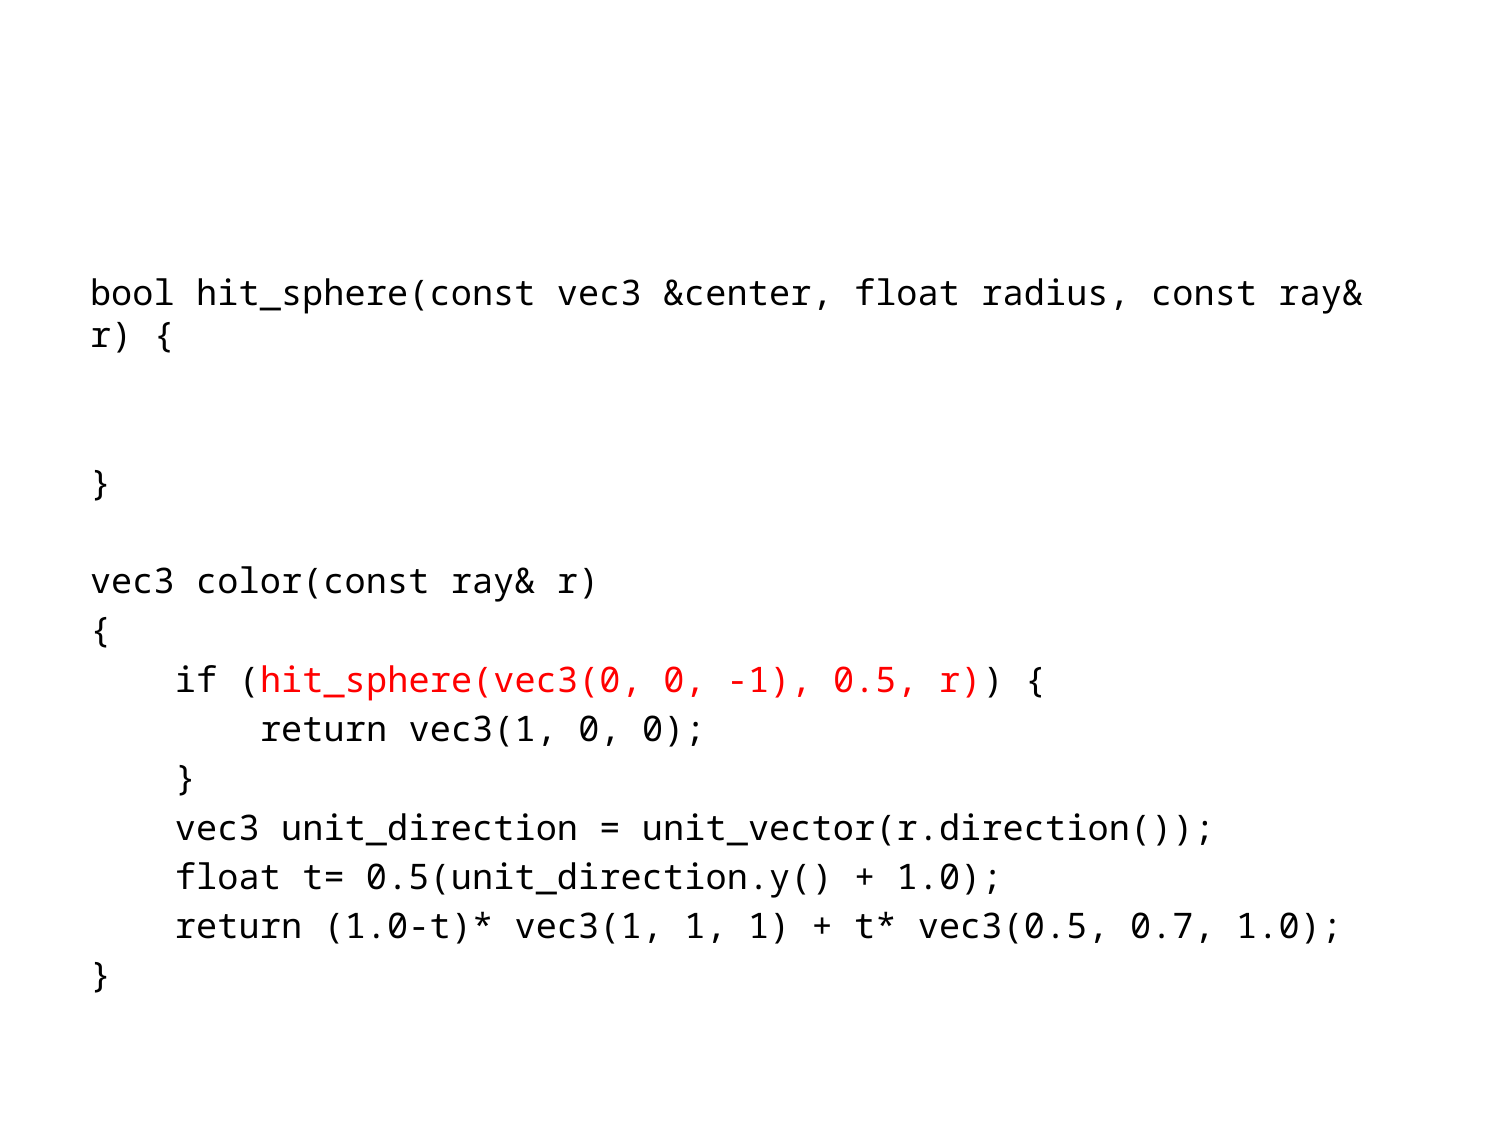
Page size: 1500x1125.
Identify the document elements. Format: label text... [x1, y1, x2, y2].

list bool hit_sphere(const vec3 &center, float radius, const ray& r) { } vec3 color(const ray& r) { if (hit_sphere(vec3(0, 0, -1), 0.5, r)) { return vec3(1, 0, 0); } vec3 unit_direction = unit_vector(r.direction()); float t= 0.5(unit_direction.y() + 1.0); return (1.0-t)* vec3(1, 1, 1) + t* vec3(0.5, 0.7, 1.0); } [75, 262, 1425, 1005]
